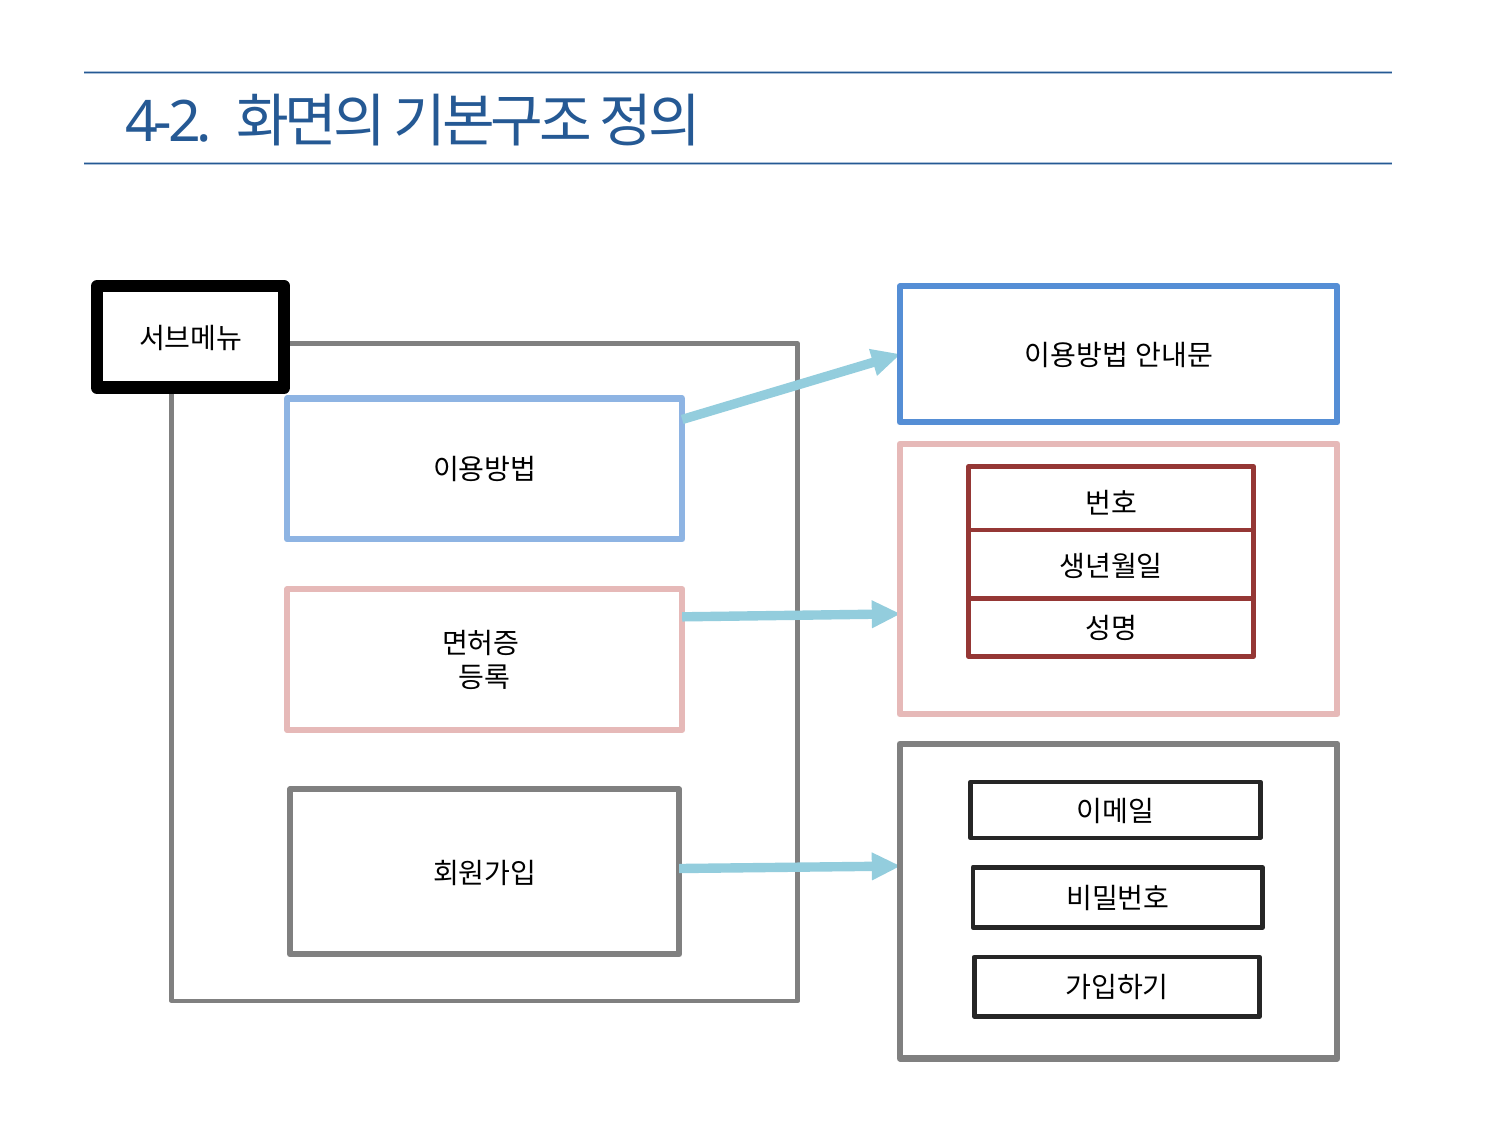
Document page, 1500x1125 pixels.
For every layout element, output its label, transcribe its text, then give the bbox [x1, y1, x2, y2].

text_box [170, 342, 800, 1003]
text_box [898, 742, 1339, 1061]
text_box 회원가입 [288, 787, 681, 956]
text_box 번호 [966, 464, 1256, 528]
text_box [678, 865, 901, 869]
text_box 면허증 등록 [285, 587, 684, 732]
text_box 서브메뉴 [95, 284, 286, 390]
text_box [681, 354, 901, 420]
text_box 이용방법 안내문 [898, 284, 1339, 424]
text_box [898, 442, 1339, 716]
text_box 가입하기 [972, 955, 1262, 1019]
text_box 이메일 [969, 780, 1262, 840]
text_box 이용방법 [285, 396, 684, 541]
text_box 성명 [966, 596, 1256, 659]
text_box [83, 160, 1392, 166]
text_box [681, 613, 901, 618]
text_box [83, 69, 1392, 75]
text_box 생년월일 [966, 528, 1256, 596]
text_box 4-2. 화면의 기본구조 정의 [110, 84, 1316, 159]
text_box 비밀번호 [971, 865, 1265, 930]
